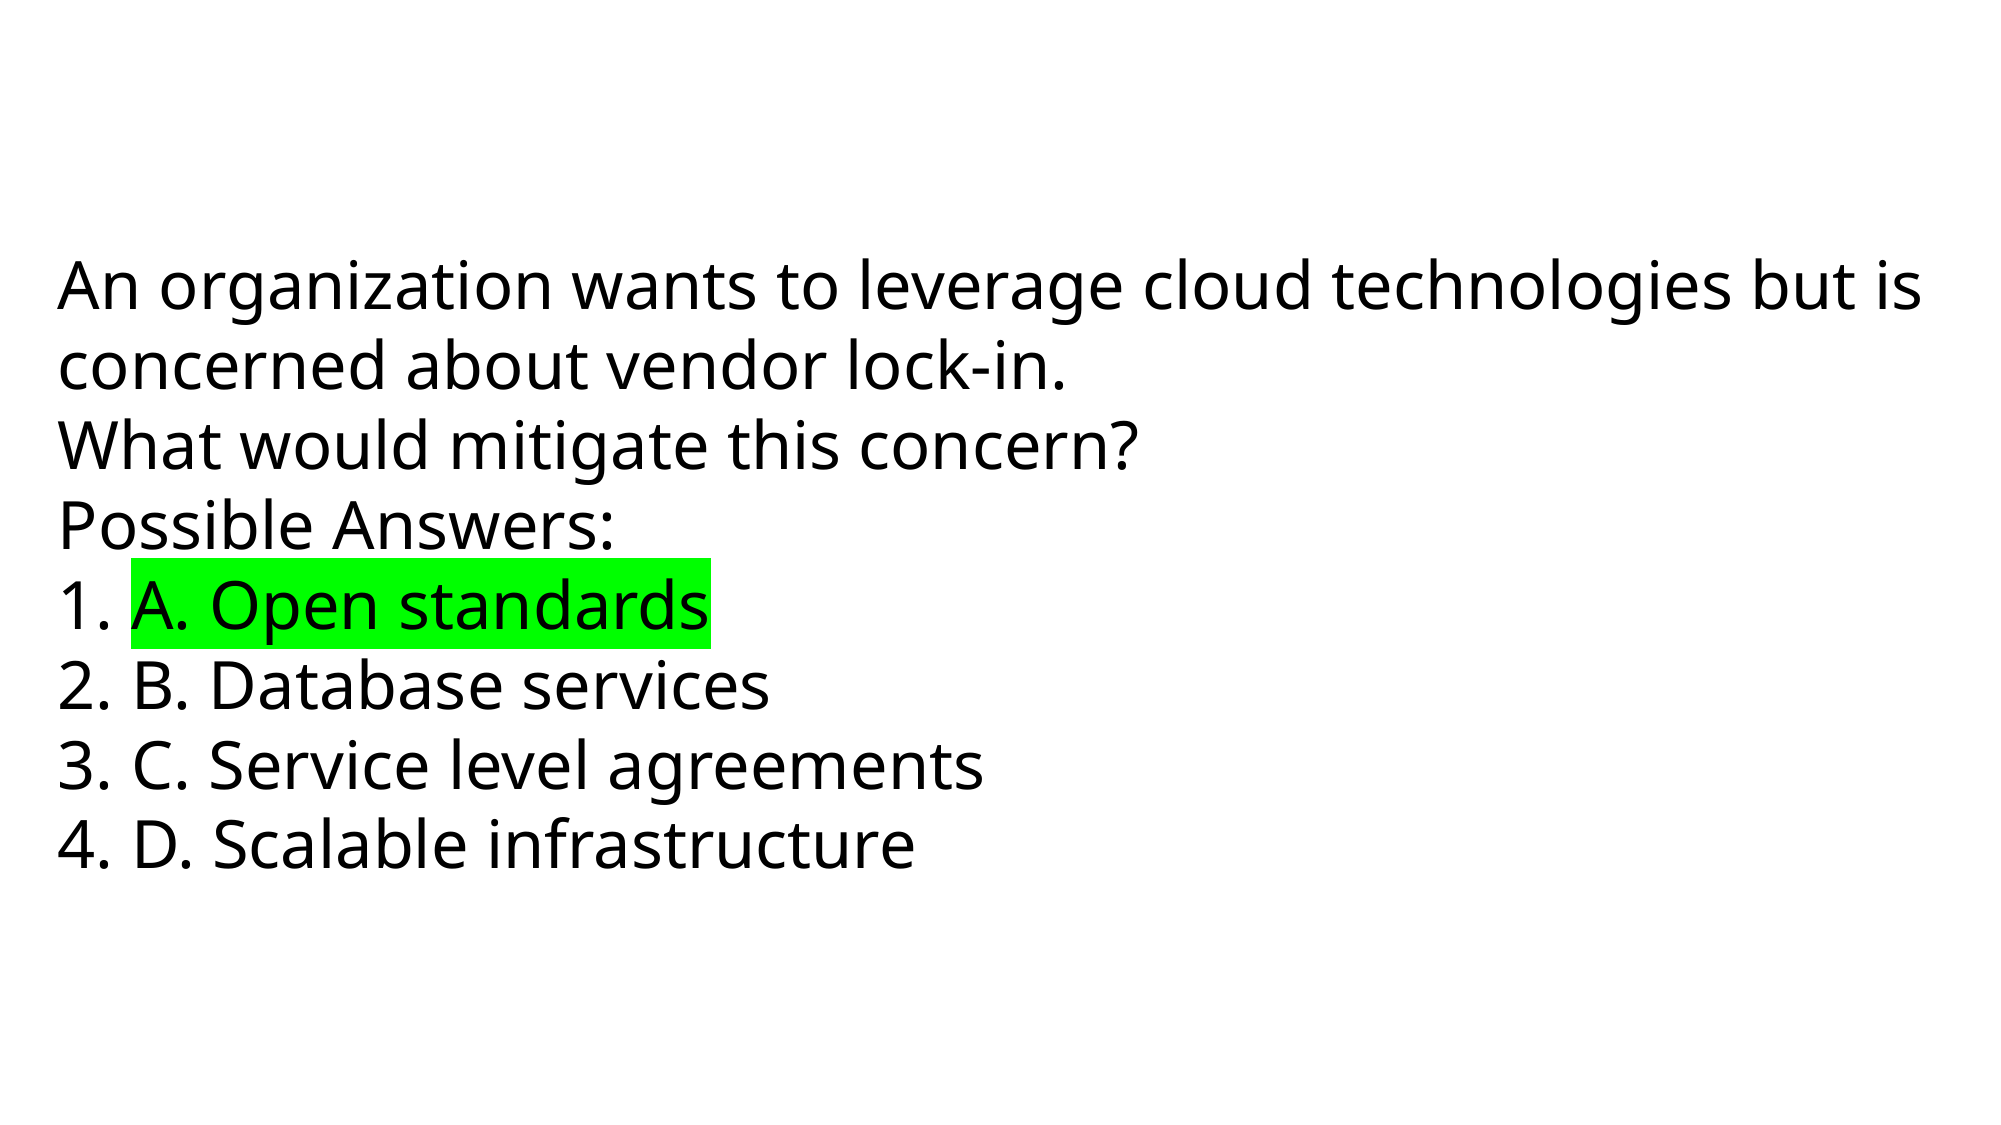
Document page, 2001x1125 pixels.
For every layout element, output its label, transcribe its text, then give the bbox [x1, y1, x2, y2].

text_box An organization wants to leverage cloud technologies but is concerned about vendor lock-in. What would mitigate this concern? Possible Answers: 1. A. Open standards 2. B. Database services 3. C. Service level agreements 4. D. Scalable infrastructure [42, 235, 1958, 890]
